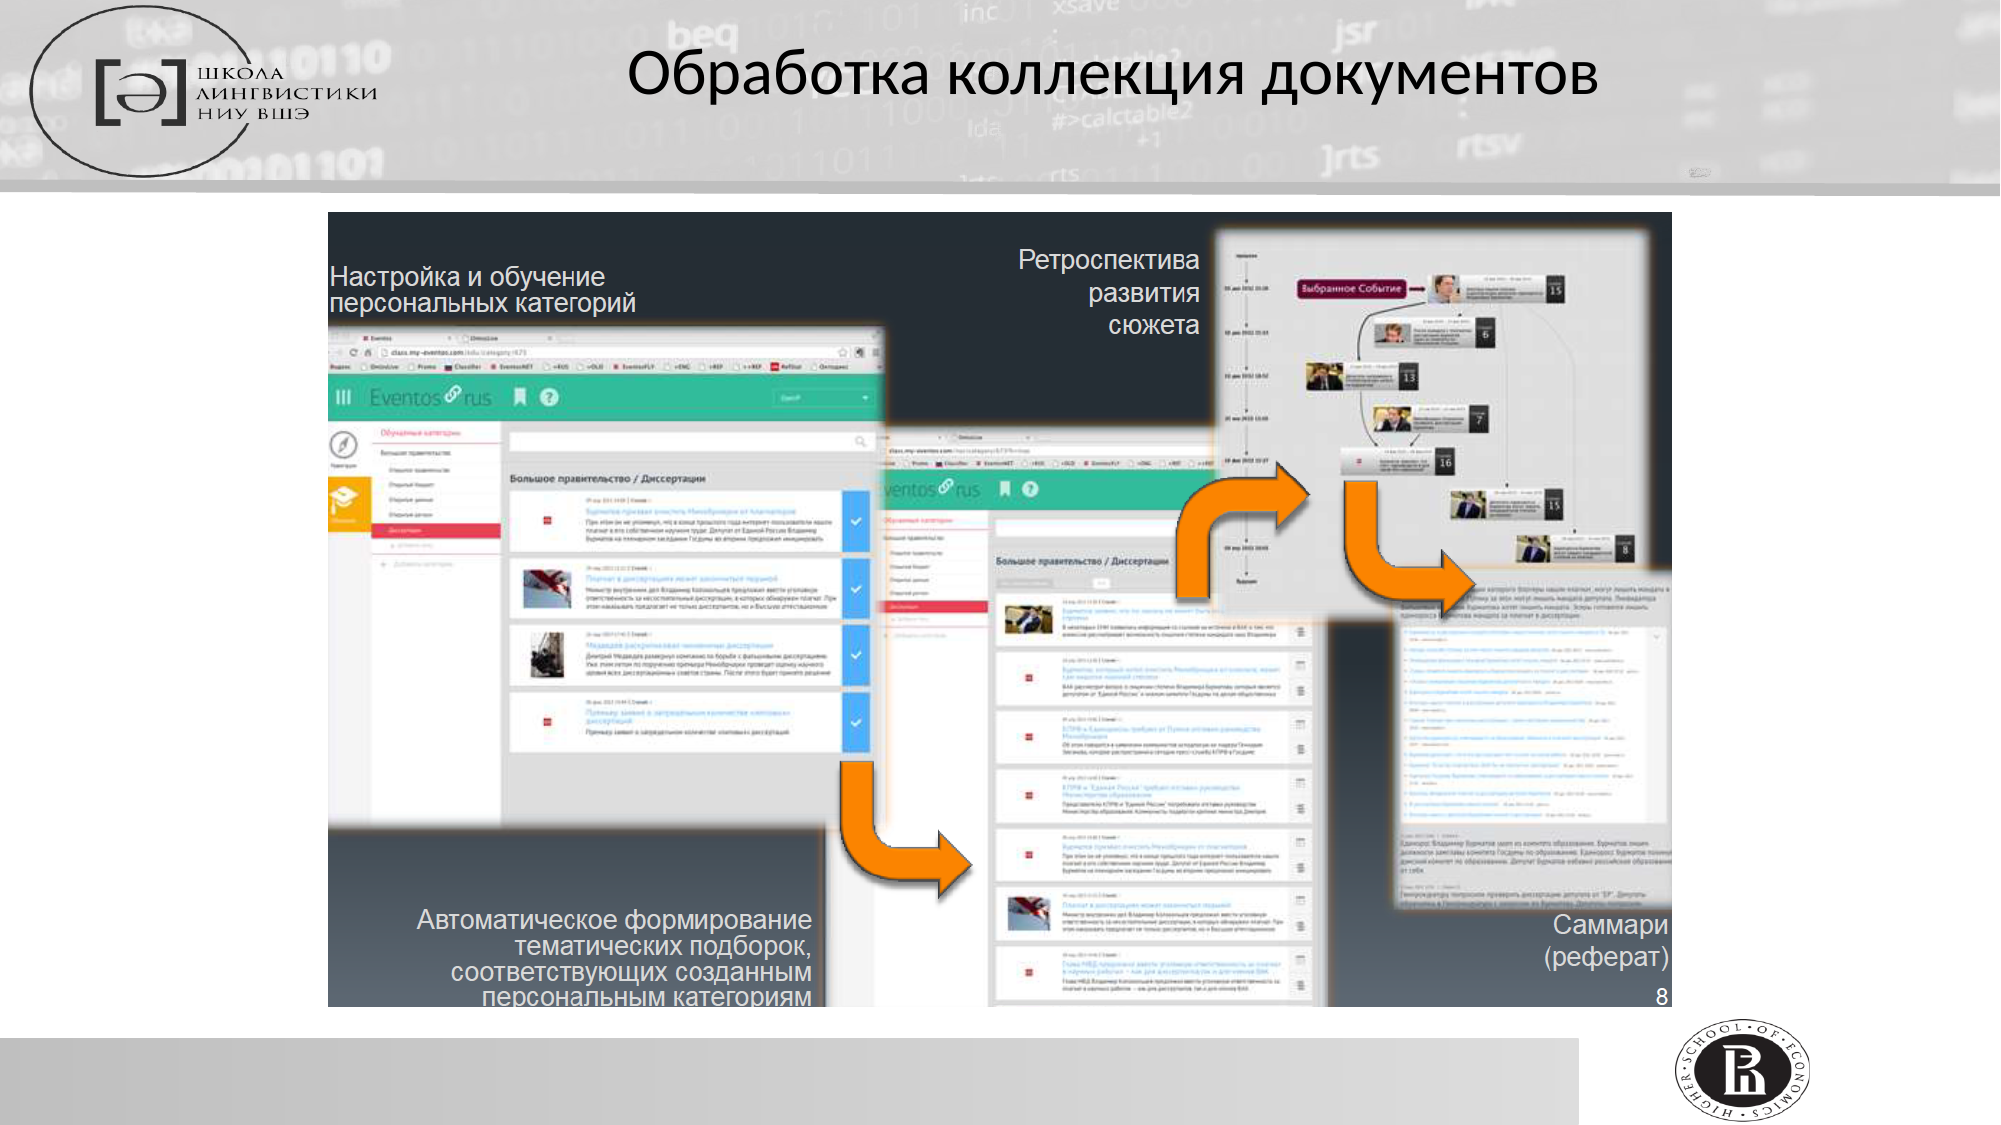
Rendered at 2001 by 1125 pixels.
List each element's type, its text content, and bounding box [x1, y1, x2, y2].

picture [328, 212, 1672, 1007]
title Обработка коллекция документов [586, 29, 1643, 169]
picture [0, 0, 2001, 186]
picture [1675, 1019, 1810, 1124]
